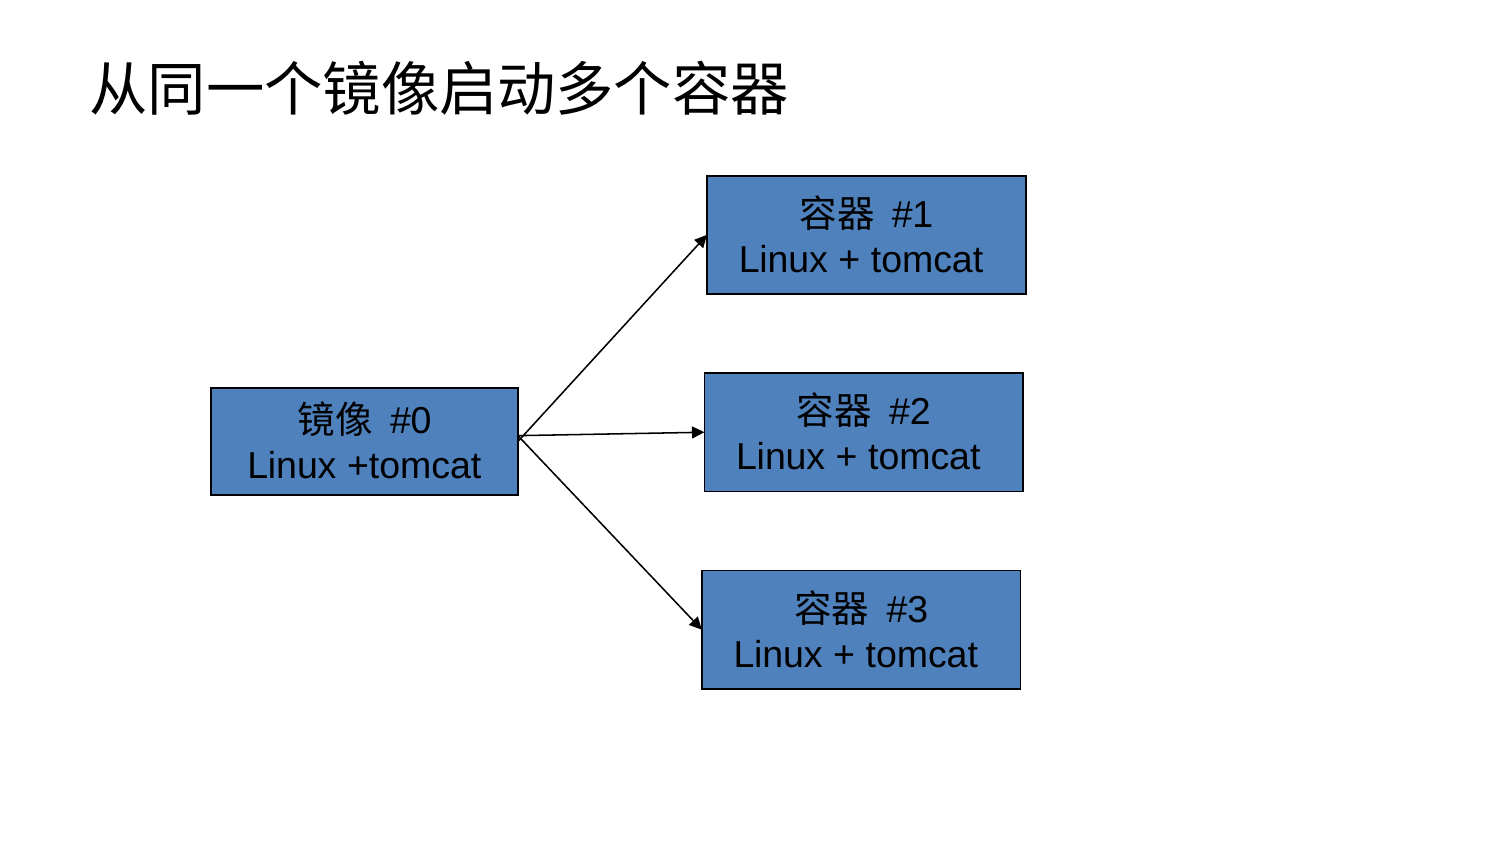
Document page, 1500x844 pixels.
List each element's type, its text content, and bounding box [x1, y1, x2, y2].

text_box 从同一个镜像启动多个容器 [74, 45, 1425, 129]
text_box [517, 435, 703, 630]
text_box 容器 #1 Linux + tomcat [706, 175, 1026, 294]
text_box 容器 #2 Linux + tomcat [707, 373, 1024, 492]
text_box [517, 234, 708, 433]
text_box 容器 #3 Linux + tomcat [701, 570, 1021, 689]
text_box 镜像 #0 Linux +tomcat [210, 388, 512, 495]
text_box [517, 432, 705, 436]
